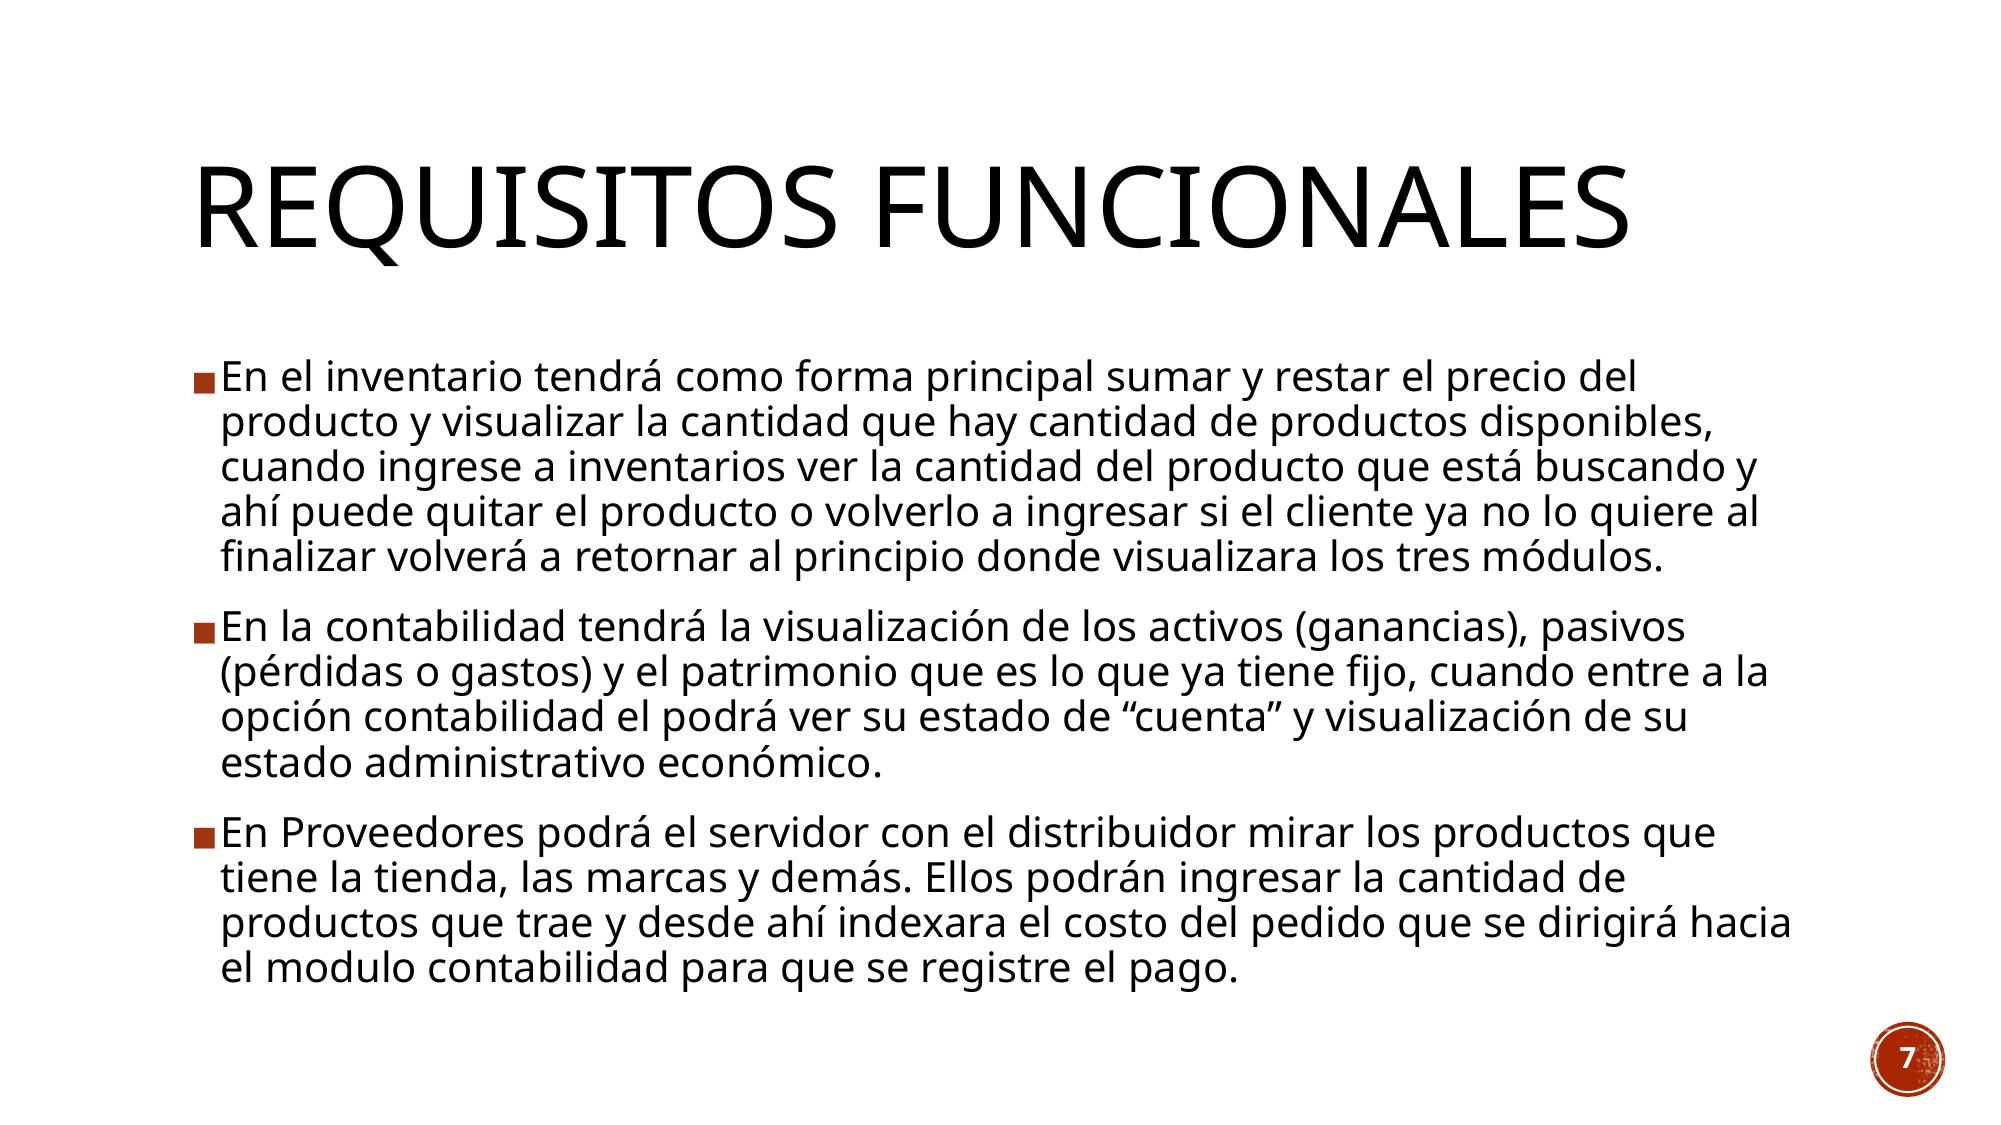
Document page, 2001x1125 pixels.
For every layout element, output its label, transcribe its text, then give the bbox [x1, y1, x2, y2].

slide_number 7 [1855, 1028, 1961, 1089]
list En el inventario tendrá como forma principal sumar y restar el precio del producto y visualizar la cantidad que hay cantidad de productos disponibles, cuando ingrese a inventarios ver la cantidad del producto que está buscando y ahí puede quitar el producto o volverlo a ingresar si el cliente ya no lo quiere al finalizar volverá a retornar al principio donde visualizara los tres módulos. En la contabilidad tendrá la visualización de los activos (ganancias), pasivos (pérdidas o gastos) y el patrimonio que es lo que ya tiene fijo, cuando entre a la opción contabilidad el podrá ver su estado de “cuenta” y visualización de su estado administrativo económico. En Proveedores podrá el servidor con el distribuidor mirar los productos que tiene la tienda, las marcas y demás. Ellos podrán ingresar la cantidad de productos que trae y desde ahí indexara el costo del pedido que se dirigirá hacia el modulo contabilidad para que se registre el pago. [175, 348, 1826, 1013]
picture [1884, 1089, 1931, 1097]
title REQUISITOS FUNCIONALES [175, 79, 1826, 344]
picture [1887, 1021, 1929, 1028]
